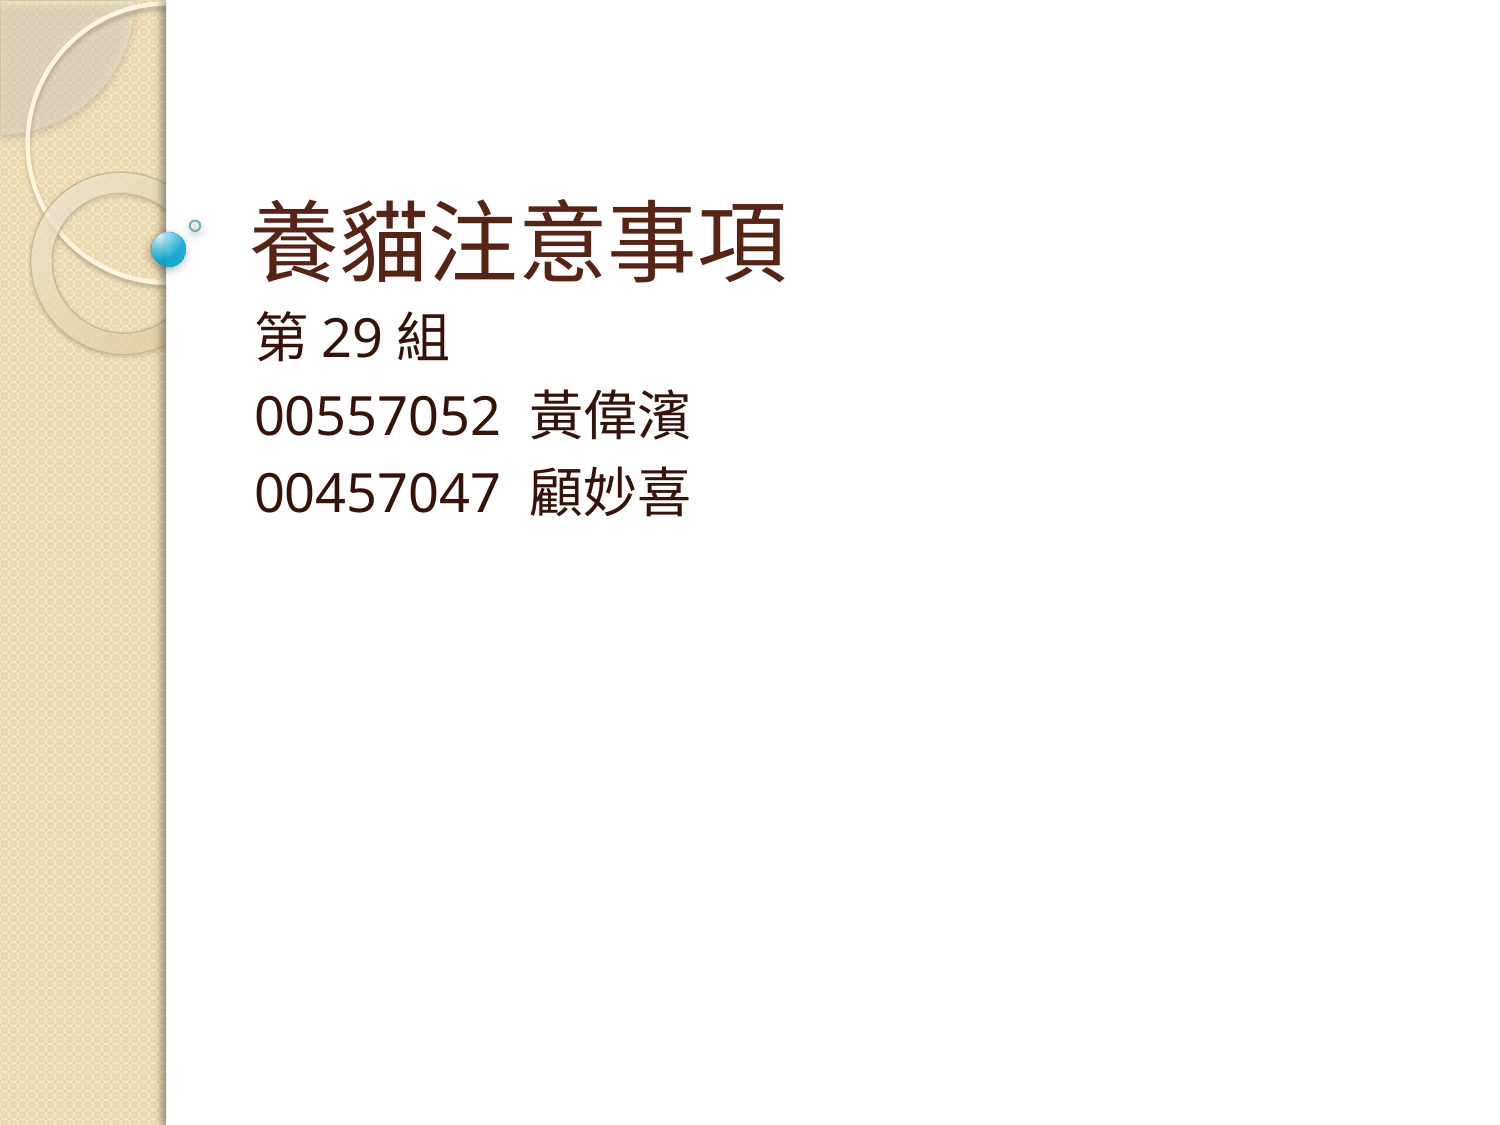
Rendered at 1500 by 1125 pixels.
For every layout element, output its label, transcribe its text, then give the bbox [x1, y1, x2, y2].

subtitle 第29組 00557052 黃偉濱 00457047 顧妙喜 [234, 303, 1450, 591]
title 養貓注意事項 [234, 59, 1450, 301]
